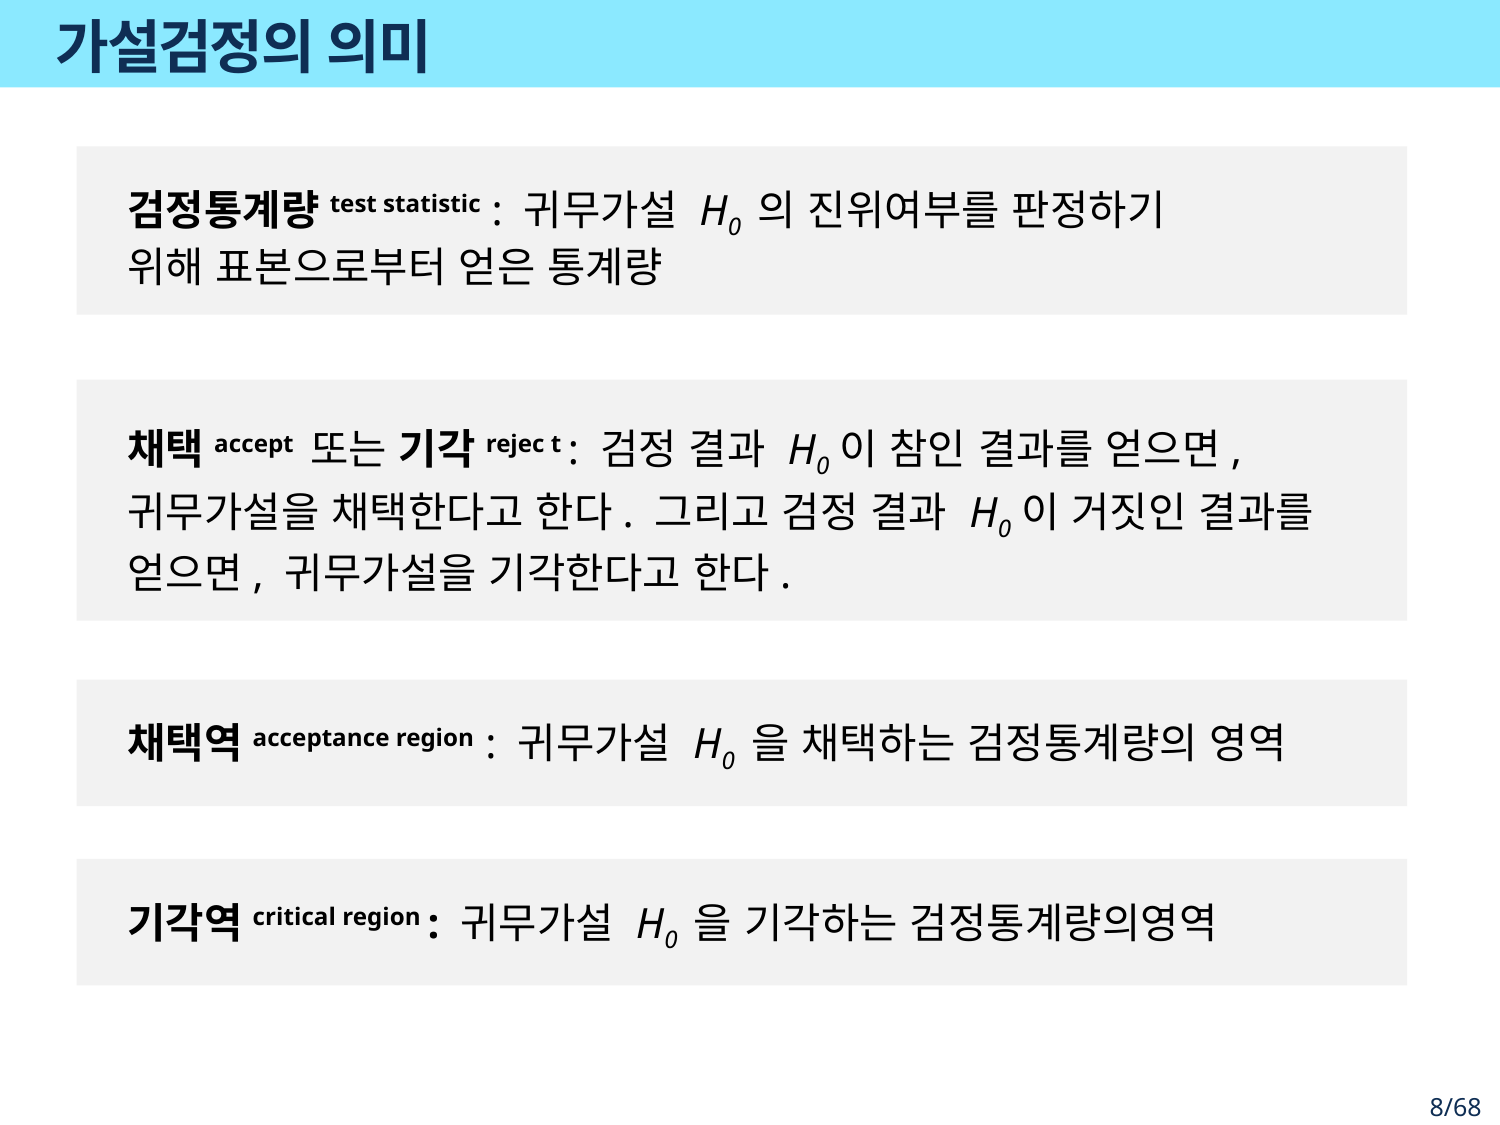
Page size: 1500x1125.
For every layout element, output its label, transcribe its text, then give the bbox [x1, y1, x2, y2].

text_box 검정통계량test statistic : 귀무가설 H0 의 진위여부를 판정하기 위해 표본으로부터 얻은 통계량 [112, 176, 1377, 298]
text_box [75, 857, 1409, 987]
text_box 채택역acceptance region : 귀무가설 H0 을 채택하는 검정통계량의 영역 [112, 709, 1377, 782]
text_box [75, 144, 1409, 317]
text_box 기각역critical region : 귀무가설 H0 을 기각하는 검정통계량의영역 [112, 888, 1377, 961]
text_box 채택accept 또는 기각rejec t : 검정 결과 H0이 참인 결과를 얻으면, 귀무가설을 채택한다고 한다. 그리고 검정 결과 H0이 거짓인 결과를 얻으면, 귀무가설을 기각한다고 한다. [112, 409, 1377, 605]
title 가설검정의 의미 [40, 5, 1288, 84]
text_box [75, 678, 1409, 808]
text_box [75, 378, 1409, 623]
